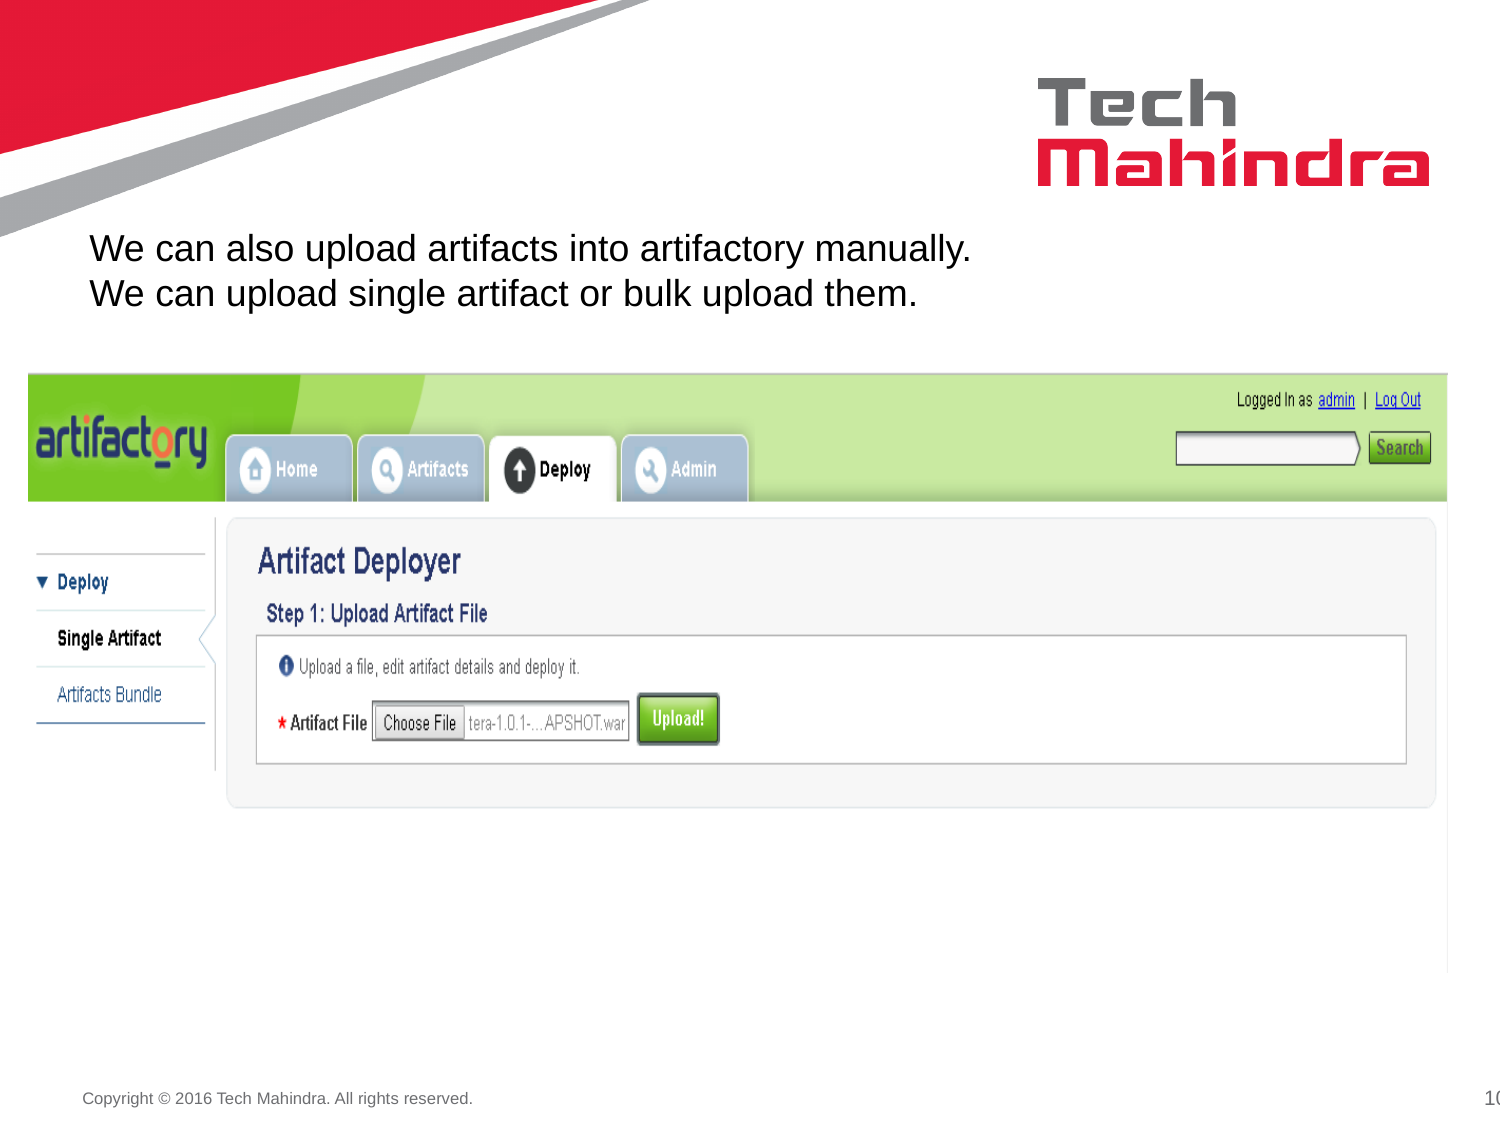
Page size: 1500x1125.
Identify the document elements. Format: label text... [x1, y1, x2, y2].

picture [1038, 78, 1429, 186]
picture [28, 372, 1448, 974]
text_box We can also upload artifacts into artifactory manually. We can upload single artifact or bulk upload them. [89, 223, 1500, 314]
picture [0, 0, 652, 237]
